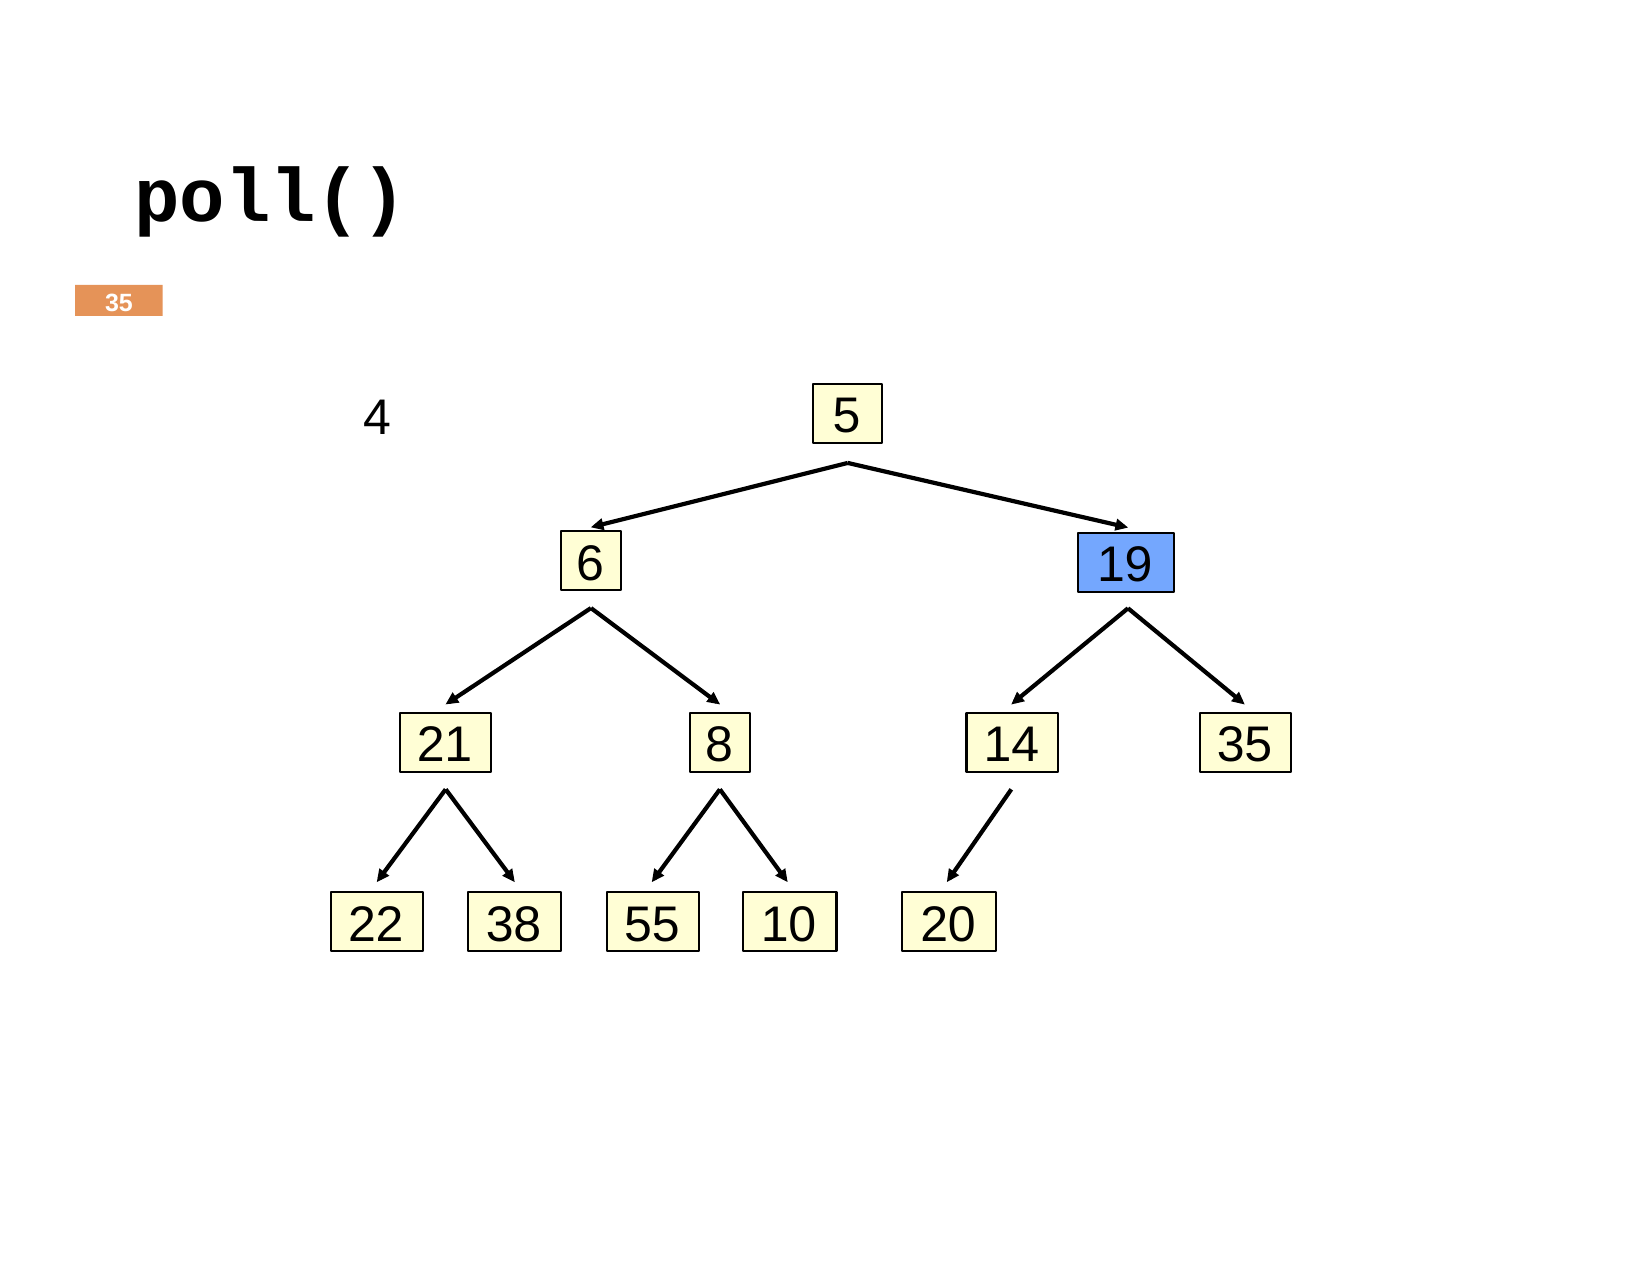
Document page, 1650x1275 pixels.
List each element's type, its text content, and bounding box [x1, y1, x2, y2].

text_box 35 [75, 284, 163, 316]
text_box 14 [966, 712, 1059, 772]
text_box 5 [813, 383, 882, 443]
text_box 20 [902, 892, 996, 952]
text_box [775, 868, 788, 882]
text_box [1011, 691, 1025, 705]
text_box 4 [361, 384, 394, 445]
text_box [376, 868, 390, 883]
text_box 22 [331, 892, 423, 952]
text_box [706, 691, 720, 705]
text_box 55 [607, 892, 699, 952]
text_box 21 [399, 712, 492, 772]
text_box [1231, 691, 1245, 705]
text_box 38 [468, 892, 561, 952]
text_box [591, 518, 605, 531]
text_box [651, 868, 665, 882]
text_box 35 [1199, 712, 1292, 772]
text_box [502, 868, 515, 883]
text_box 19 [1077, 532, 1174, 592]
text_box 8 [690, 712, 750, 772]
text_box 10 [742, 892, 837, 952]
text_box [946, 868, 960, 882]
title poll() [113, 84, 1537, 298]
text_box 6 [561, 531, 621, 591]
text_box [445, 692, 460, 705]
text_box [1114, 518, 1128, 531]
